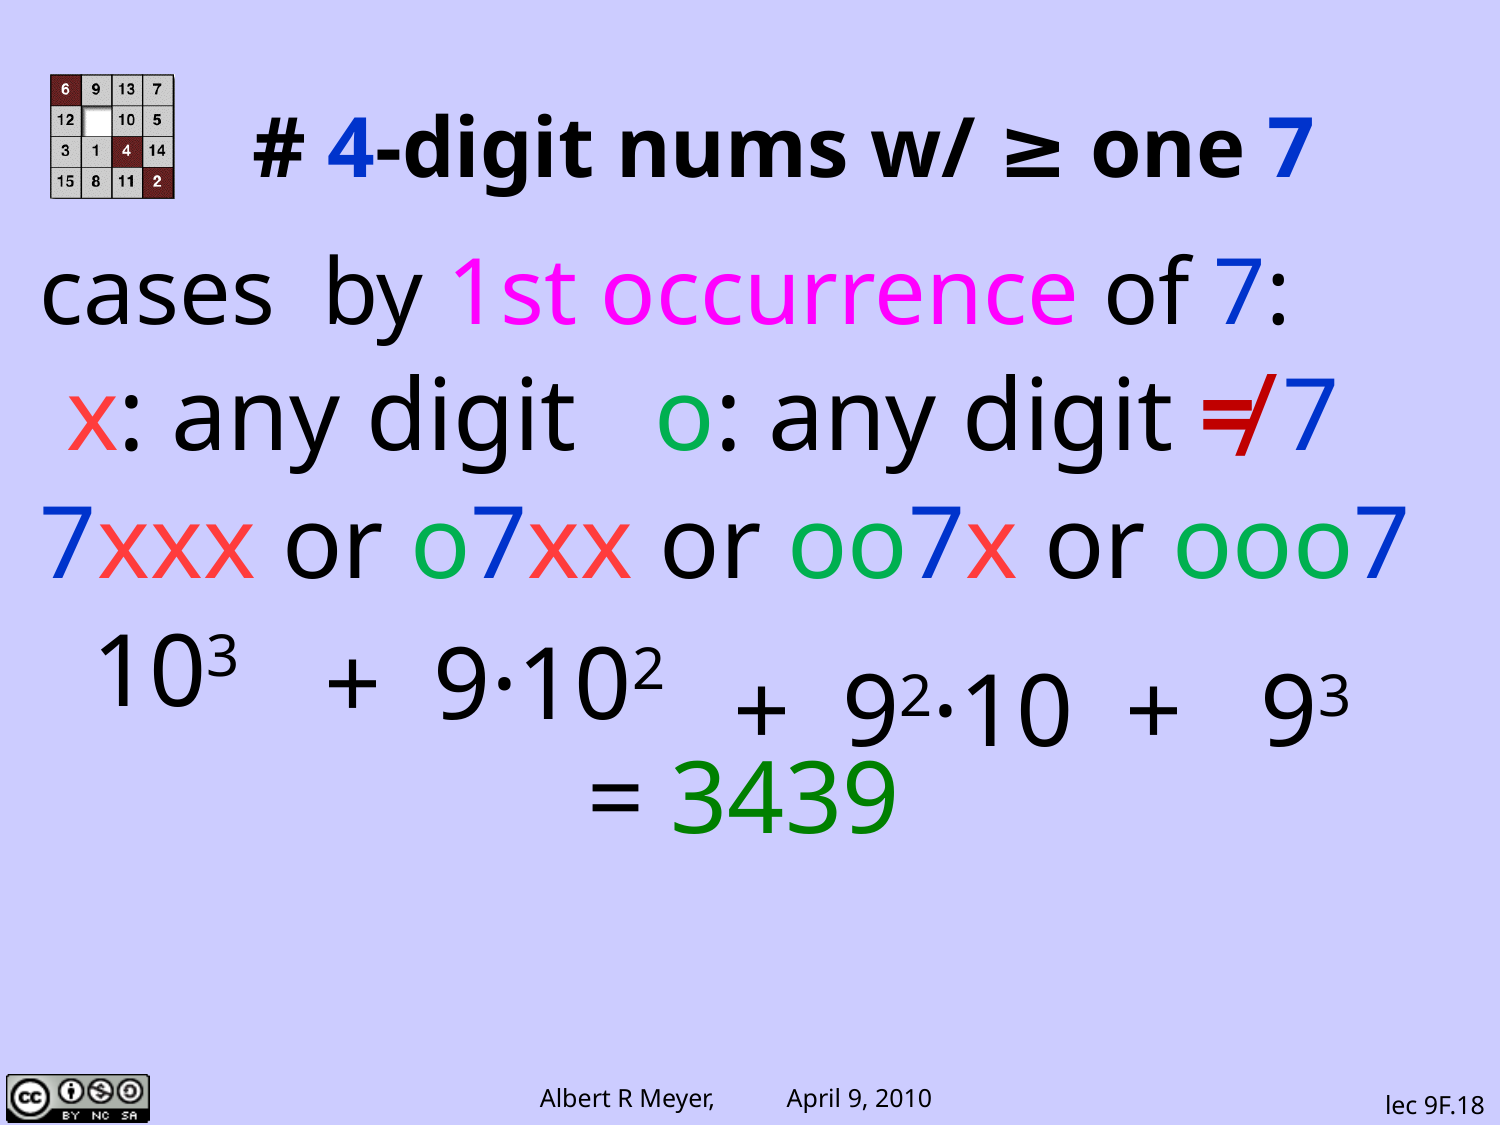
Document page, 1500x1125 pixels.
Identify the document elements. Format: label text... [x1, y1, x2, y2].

text_box + 9·102 [309, 612, 681, 748]
list cases by 1st occurrence of 7: x: any digit o: any digit ≠ 7 7xxx or o7xx or oo7x or ooo7 103 = 3439 [24, 237, 1463, 888]
title # 4-digit nums w/ ≥ one 7 [237, 49, 1476, 238]
slide_number lec 9F.18 [1249, 1082, 1500, 1125]
picture [6, 1074, 150, 1123]
text_box + 92·10 + 93 [699, 613, 1367, 779]
picture [50, 74, 175, 199]
